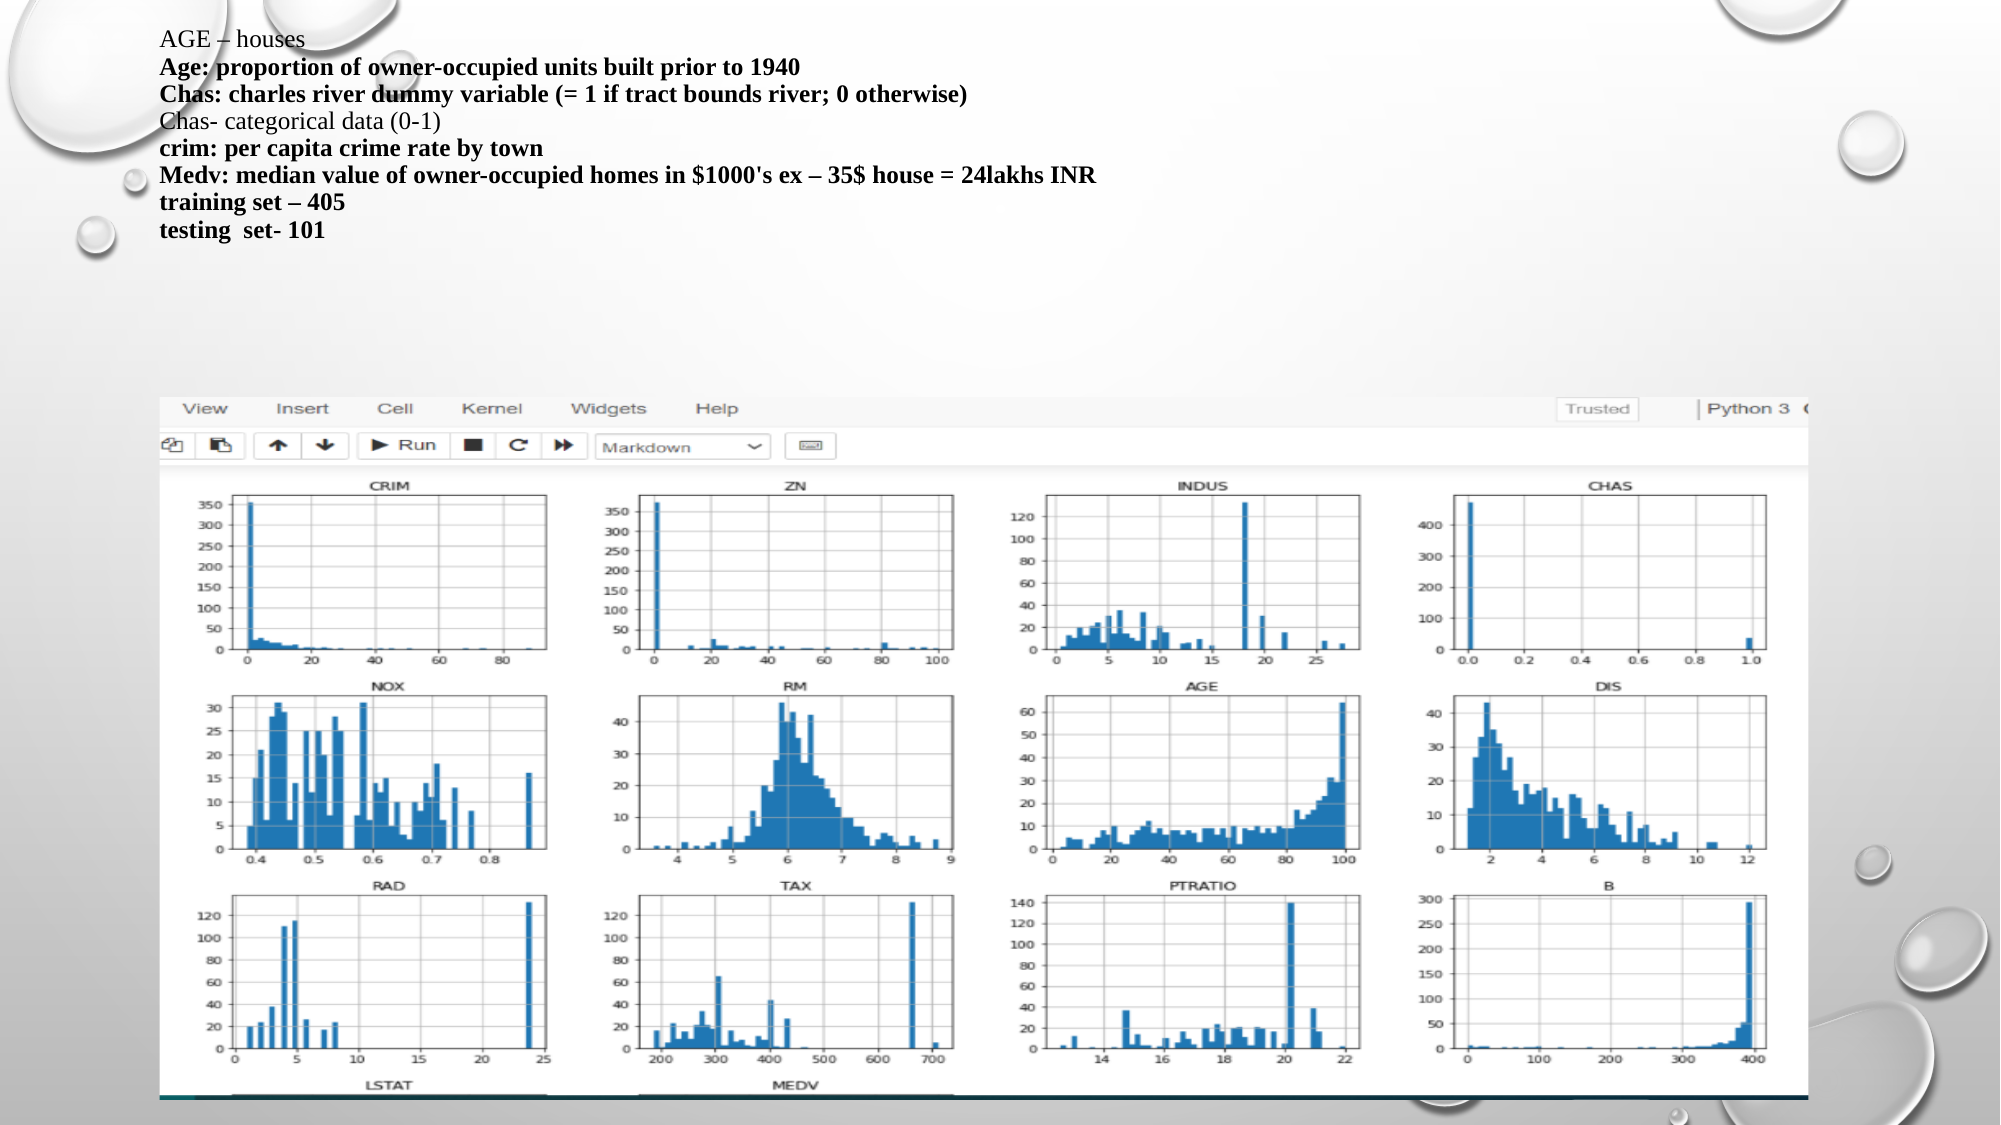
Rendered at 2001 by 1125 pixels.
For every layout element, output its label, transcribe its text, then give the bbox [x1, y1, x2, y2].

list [159, 396, 1809, 1101]
title AGE – houses Age: proportion of owner-occupied units built prior to 1940 Chas: charles river dummy variable (= 1 if tract bounds river; 0 otherwise) Chas- categorical data (0-1) crim: per capita crime rate by town Medv: median value of owner-occupied homes in $1000's ex – 35$ house = 24lakhs INR training set – 405 testing set- 101 [144, 18, 1851, 364]
picture [0, 0, 2000, 1125]
